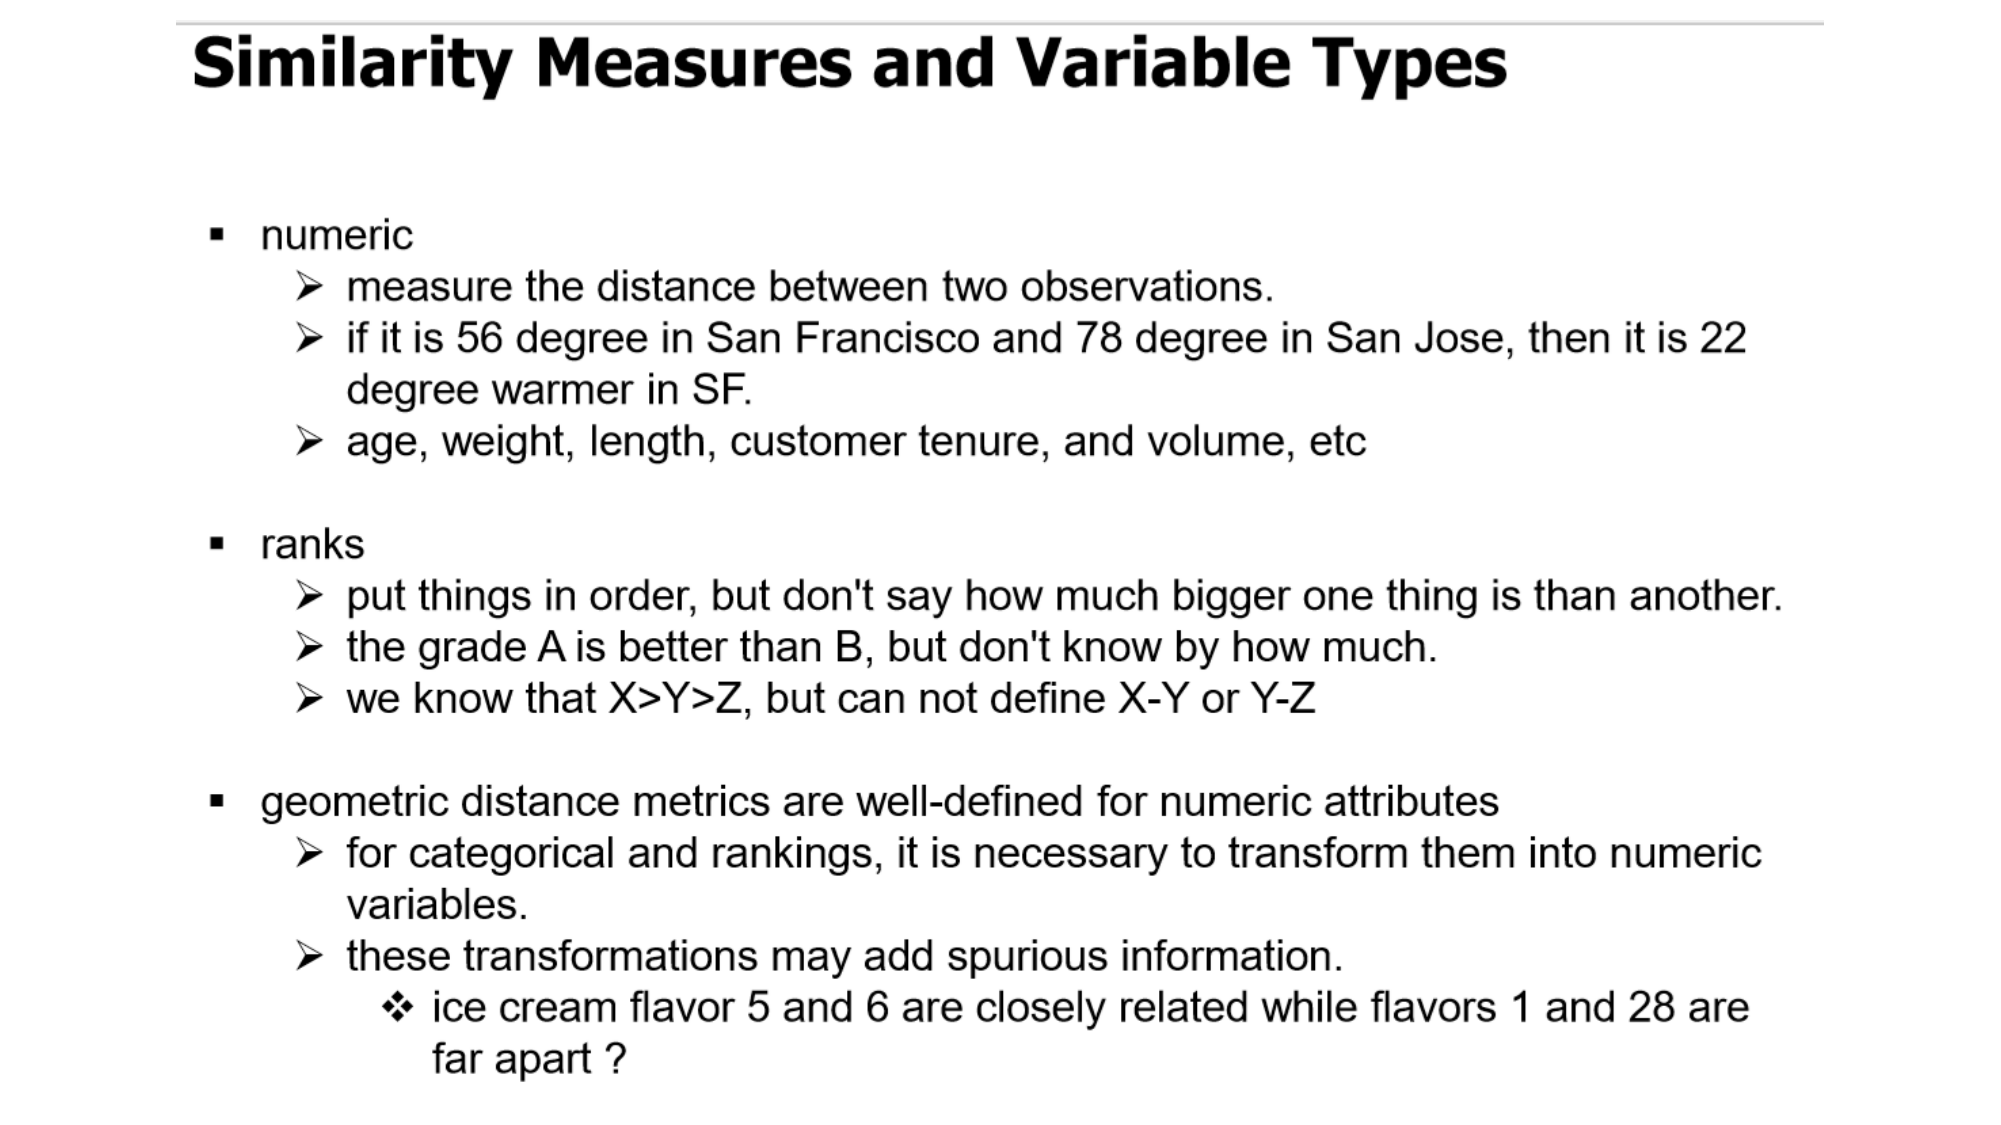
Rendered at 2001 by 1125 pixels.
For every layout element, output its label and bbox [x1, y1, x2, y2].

list [176, 20, 1824, 1105]
